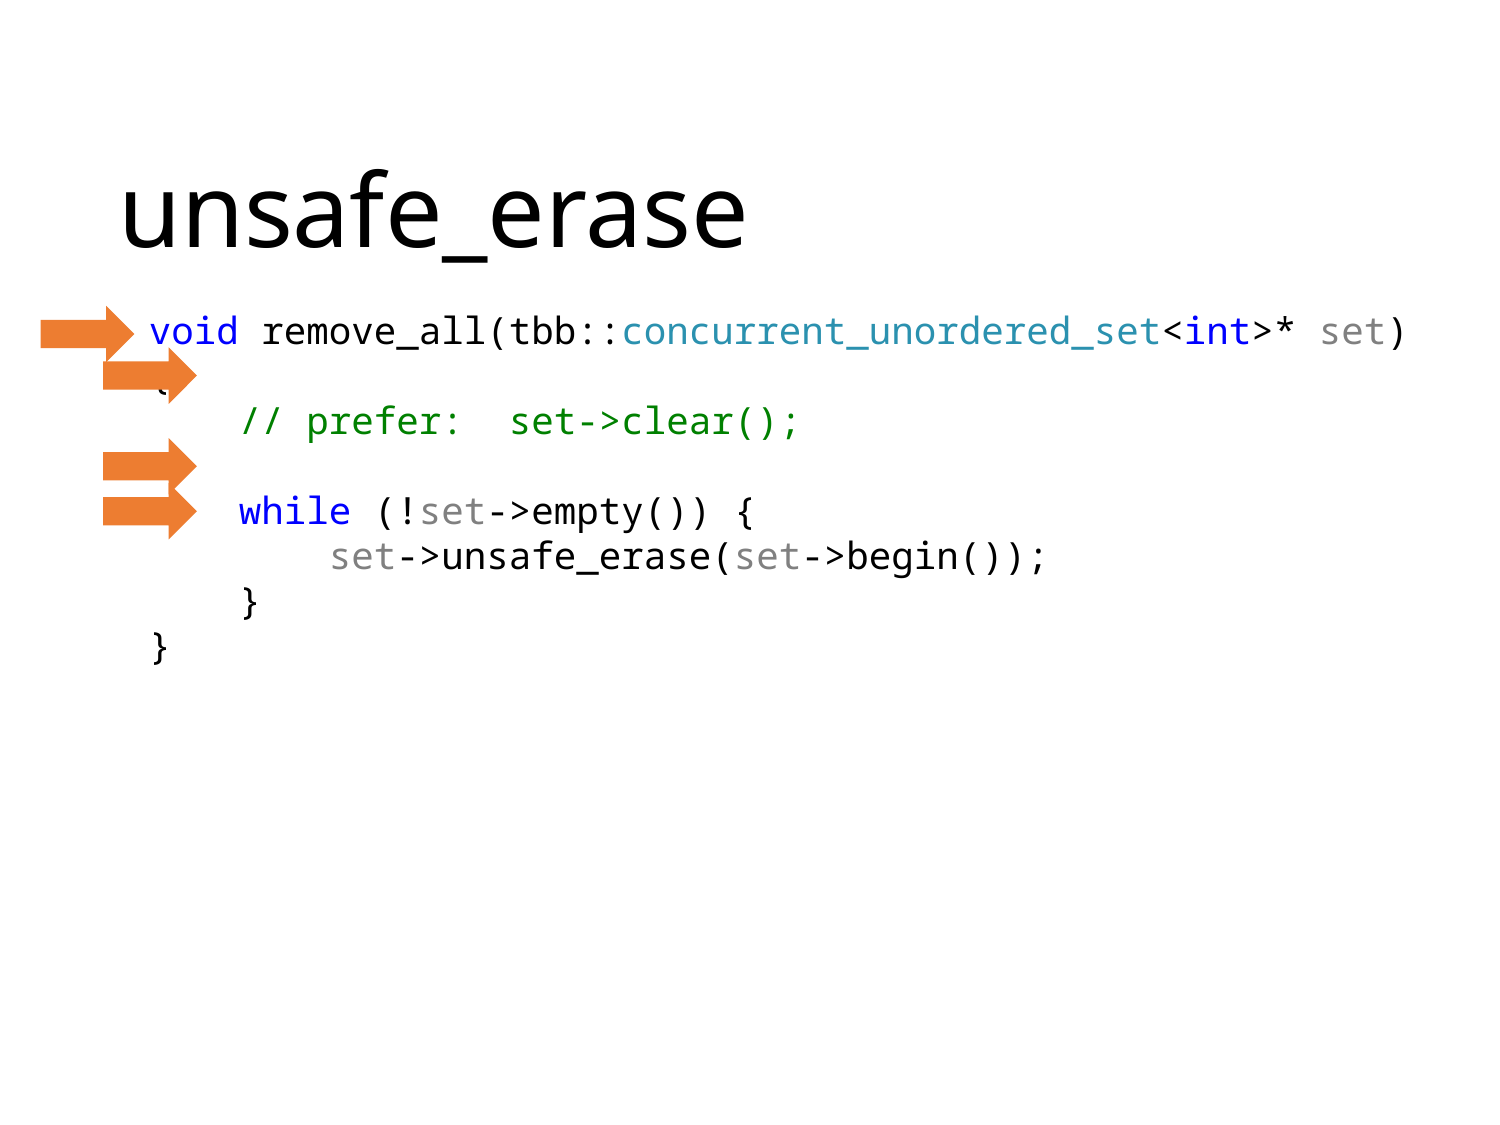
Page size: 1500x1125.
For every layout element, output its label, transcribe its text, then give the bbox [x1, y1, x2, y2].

text_box [102, 435, 199, 488]
title unsafe_erase [103, 59, 1397, 278]
text_box [39, 303, 136, 360]
text_box [102, 480, 199, 542]
text_box void remove_all(tbb::concurrent_unordered_set<int>* set) { // prefer: set->clear(); while (!set->empty()) { set->unsafe_erase(set->begin()); } } [134, 299, 1450, 710]
text_box [102, 344, 199, 407]
